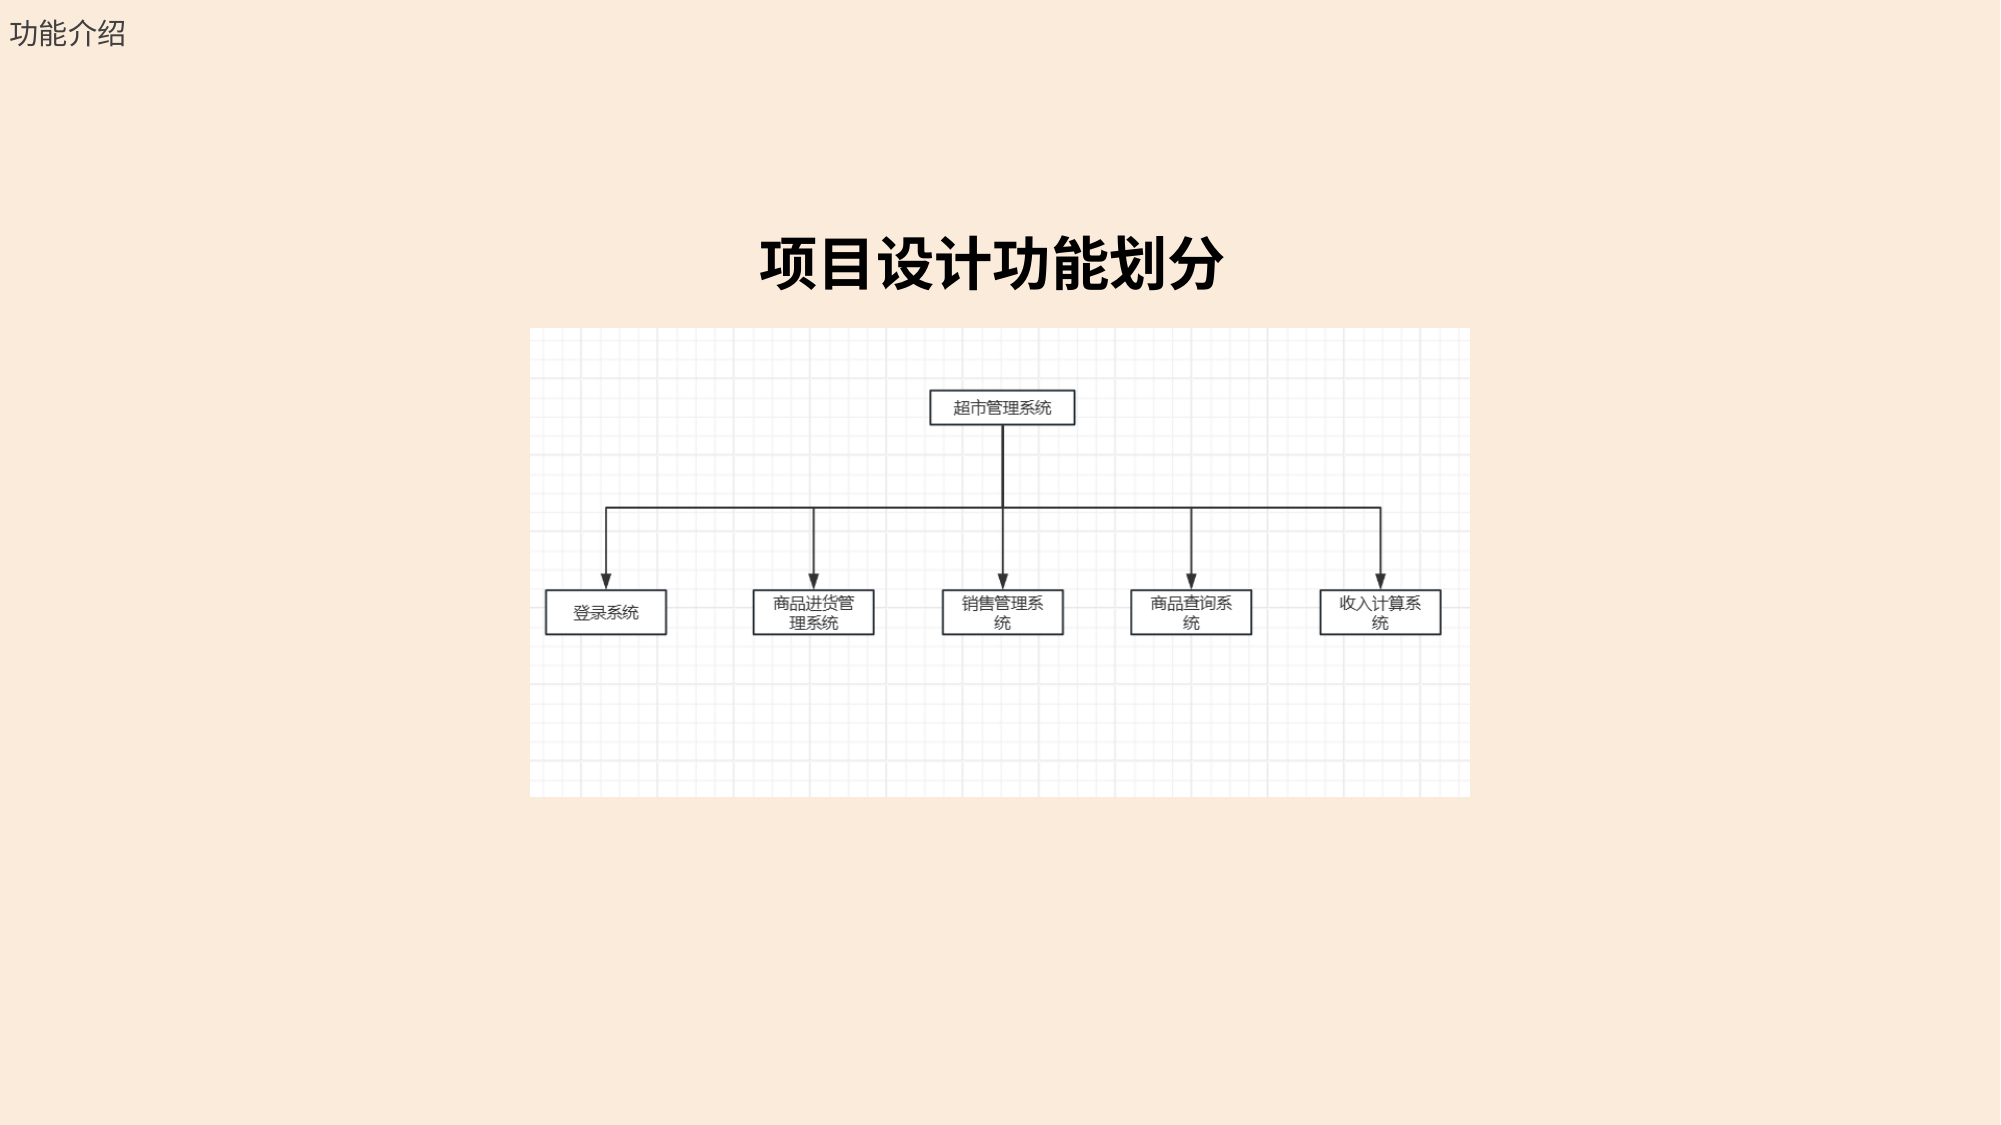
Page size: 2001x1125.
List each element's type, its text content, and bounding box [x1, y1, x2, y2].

text_box 项目设计功能划分 [744, 219, 1255, 305]
picture [530, 328, 1470, 797]
text_box 功能介绍 [0, 8, 429, 58]
